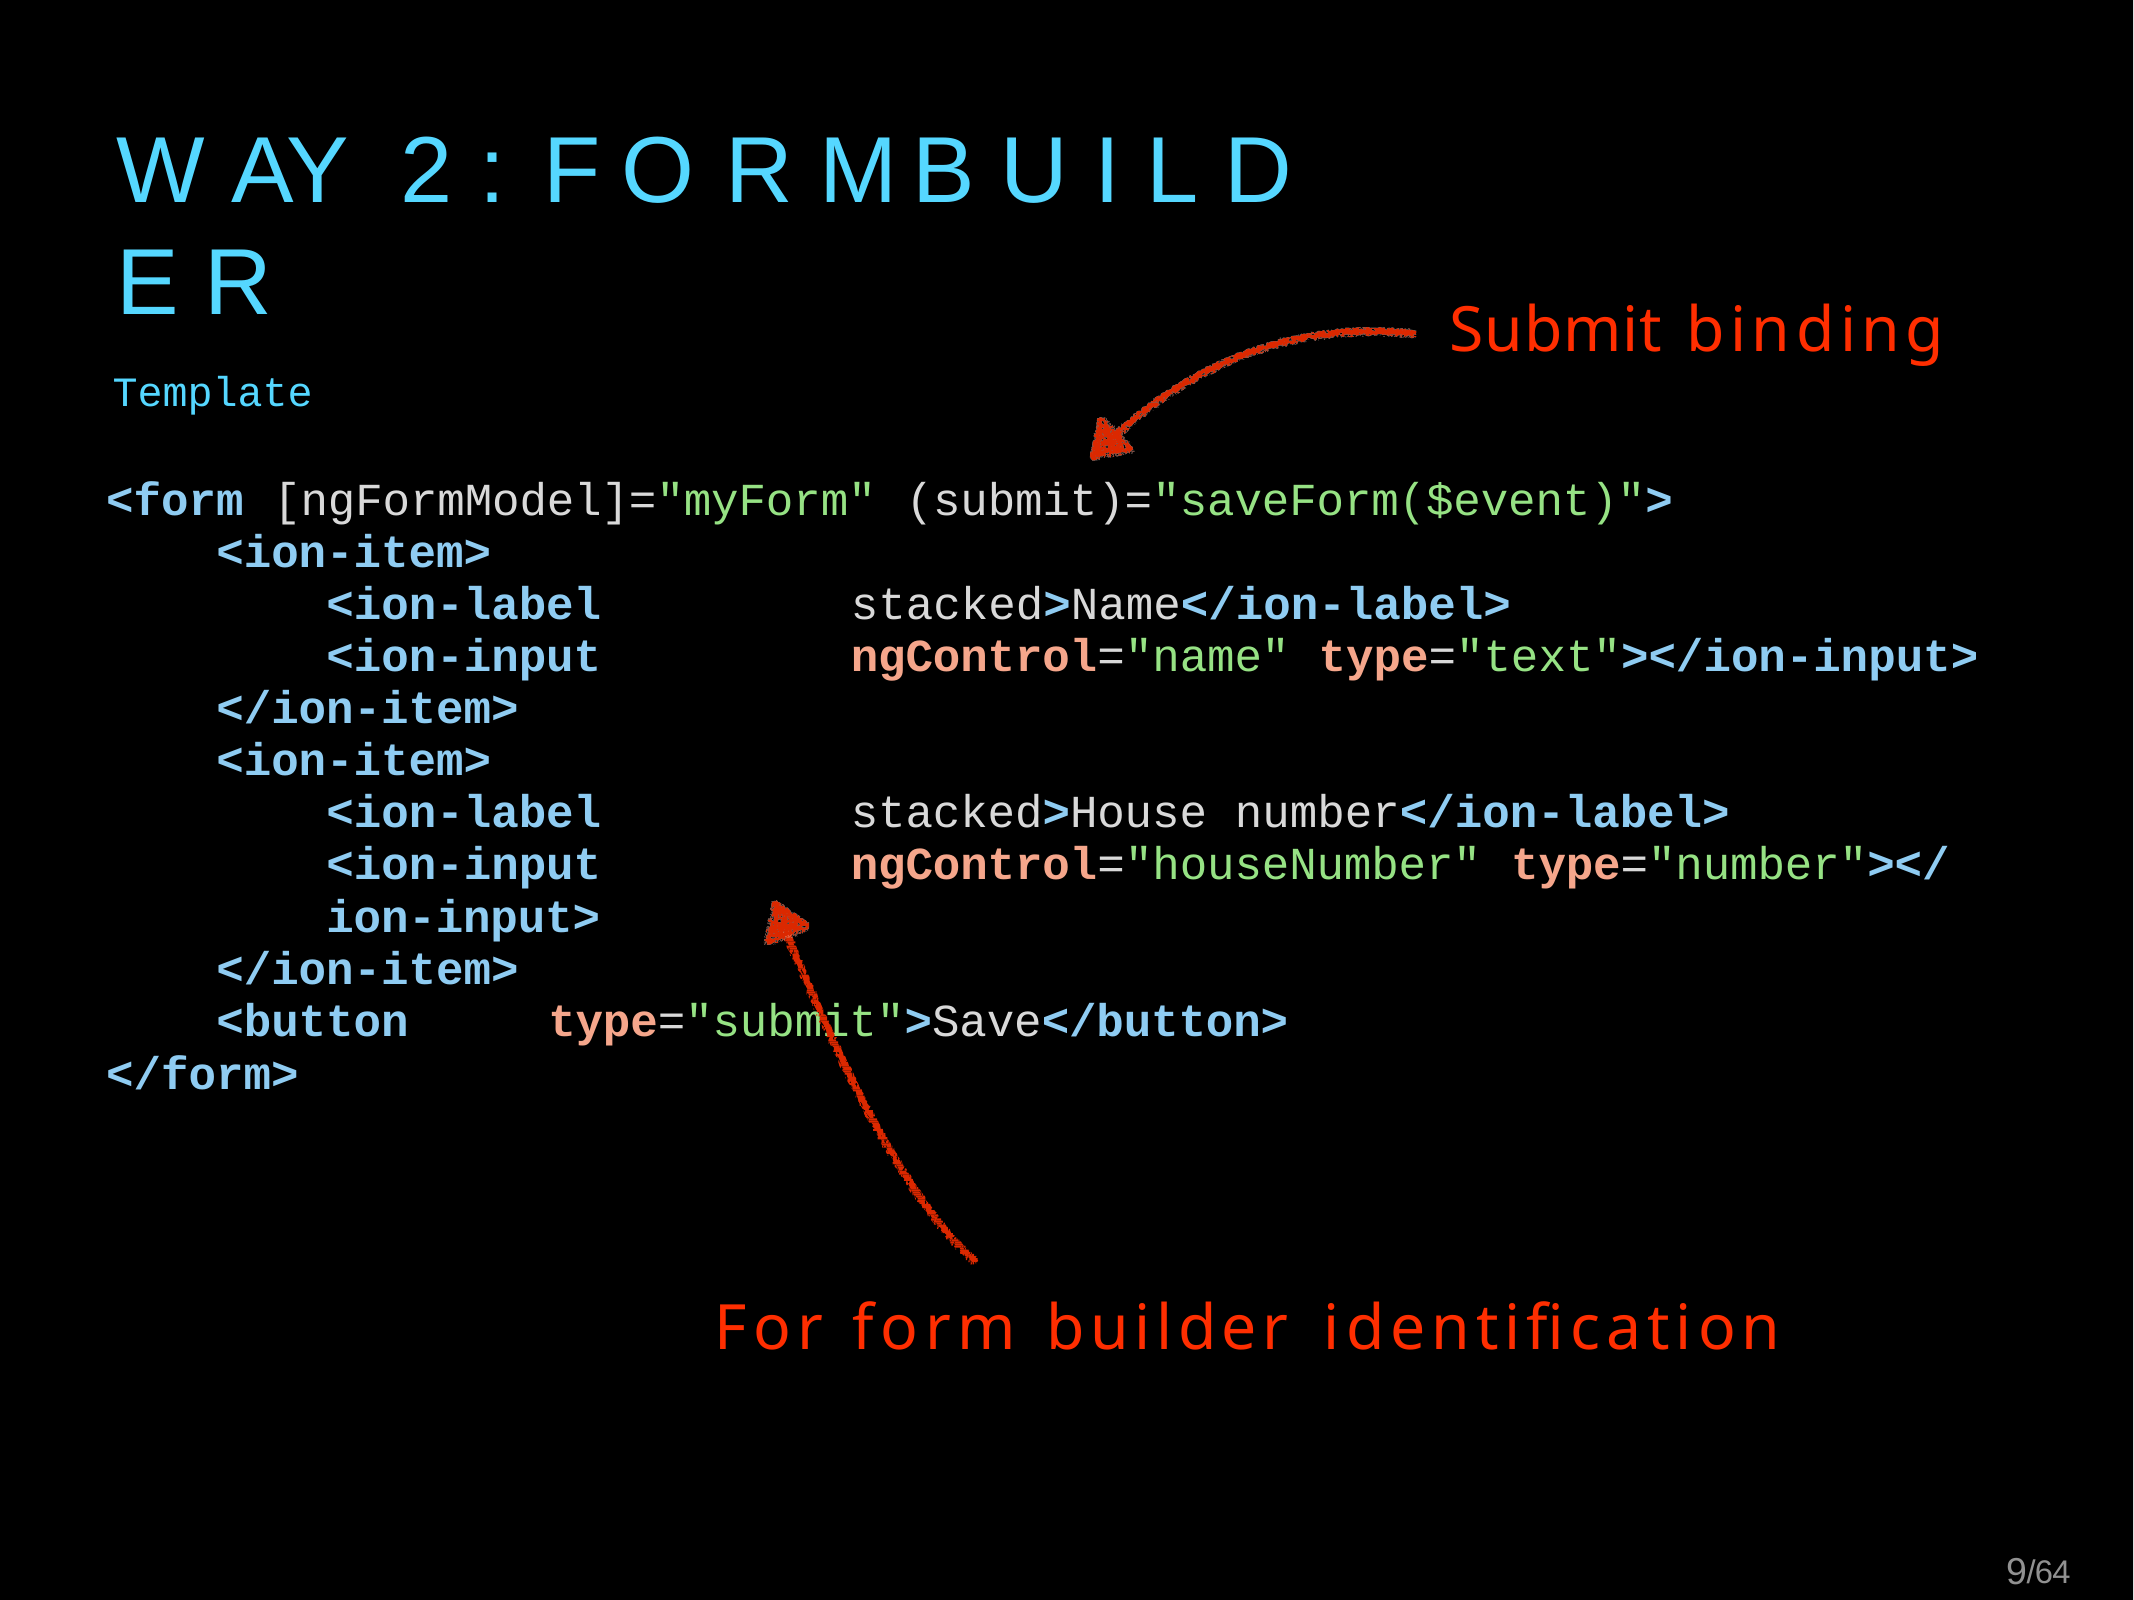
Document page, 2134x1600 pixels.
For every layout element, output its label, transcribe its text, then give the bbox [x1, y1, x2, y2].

text_box [763, 900, 810, 945]
text_box For form builder identification [712, 1285, 1849, 1363]
text_box Submit binding [1447, 287, 1981, 365]
text_box [1089, 327, 1417, 461]
text_box [786, 945, 979, 1265]
slide_number 11/64 [2001, 1524, 2101, 1600]
title W AY 2 : F O R M B U I L D E R [114, 106, 1378, 362]
text_box Template <form [ngFormModel]="myForm" (submit)="saveForm($event)"> <ion-item> <ion-label stacked>Name</ion-label> <ion-input ngControl="name" type="text"></ion-input> </ion-item> <ion-item> <ion-label stacked>House number</ion-label> <ion-input ngControl="houseNumber" type="number"></ion-input> </ion-item> <button type="submit">Save</button> </form> [104, 362, 2007, 1099]
